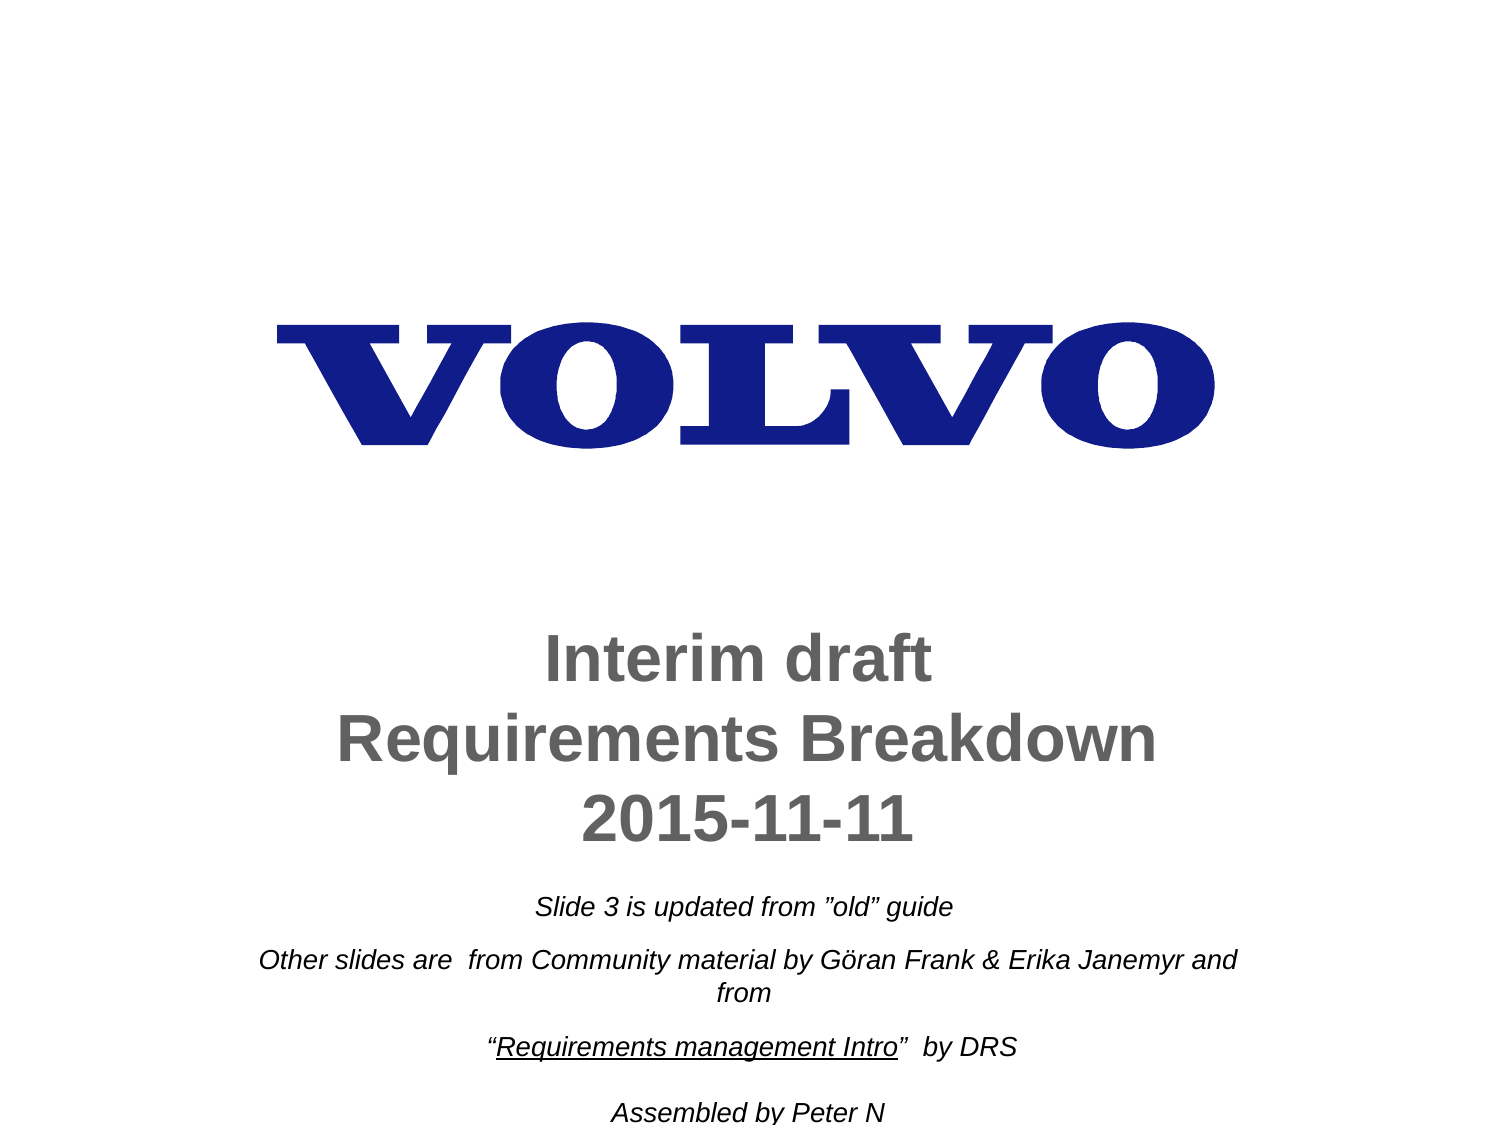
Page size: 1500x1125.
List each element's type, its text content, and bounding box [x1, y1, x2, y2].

title Interim draft Requirements Breakdown 2015-11-11 [113, 607, 1383, 796]
subtitle Slide 3 is updated from ”old” guide Other slides are from Community material by Göran Frank & Erika Janemyr and from “Requirements management Intro” by DRS Assembled by Peter N [223, 881, 1274, 1125]
